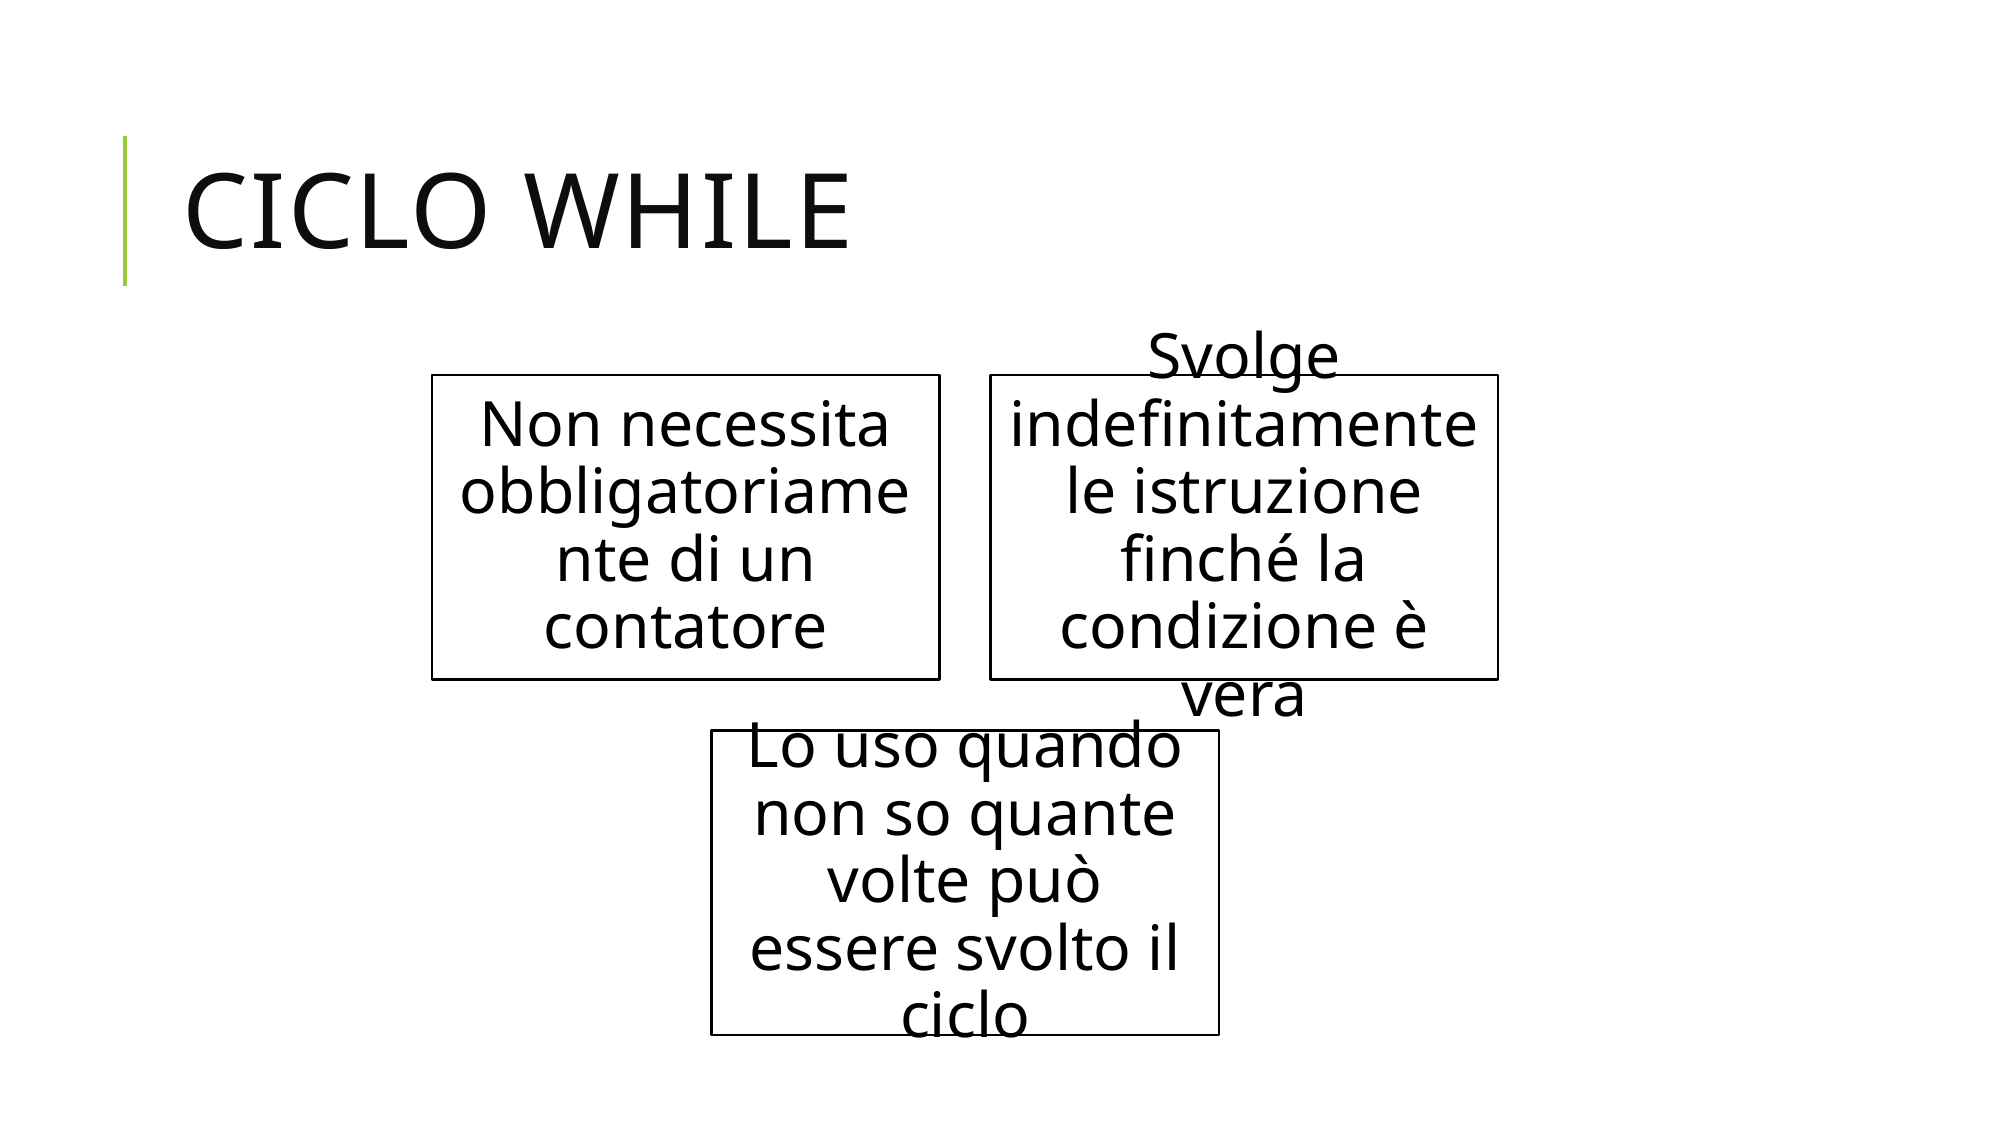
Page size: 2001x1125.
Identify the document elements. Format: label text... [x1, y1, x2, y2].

title Ciclo while [168, 96, 1763, 342]
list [167, 374, 1763, 1036]
